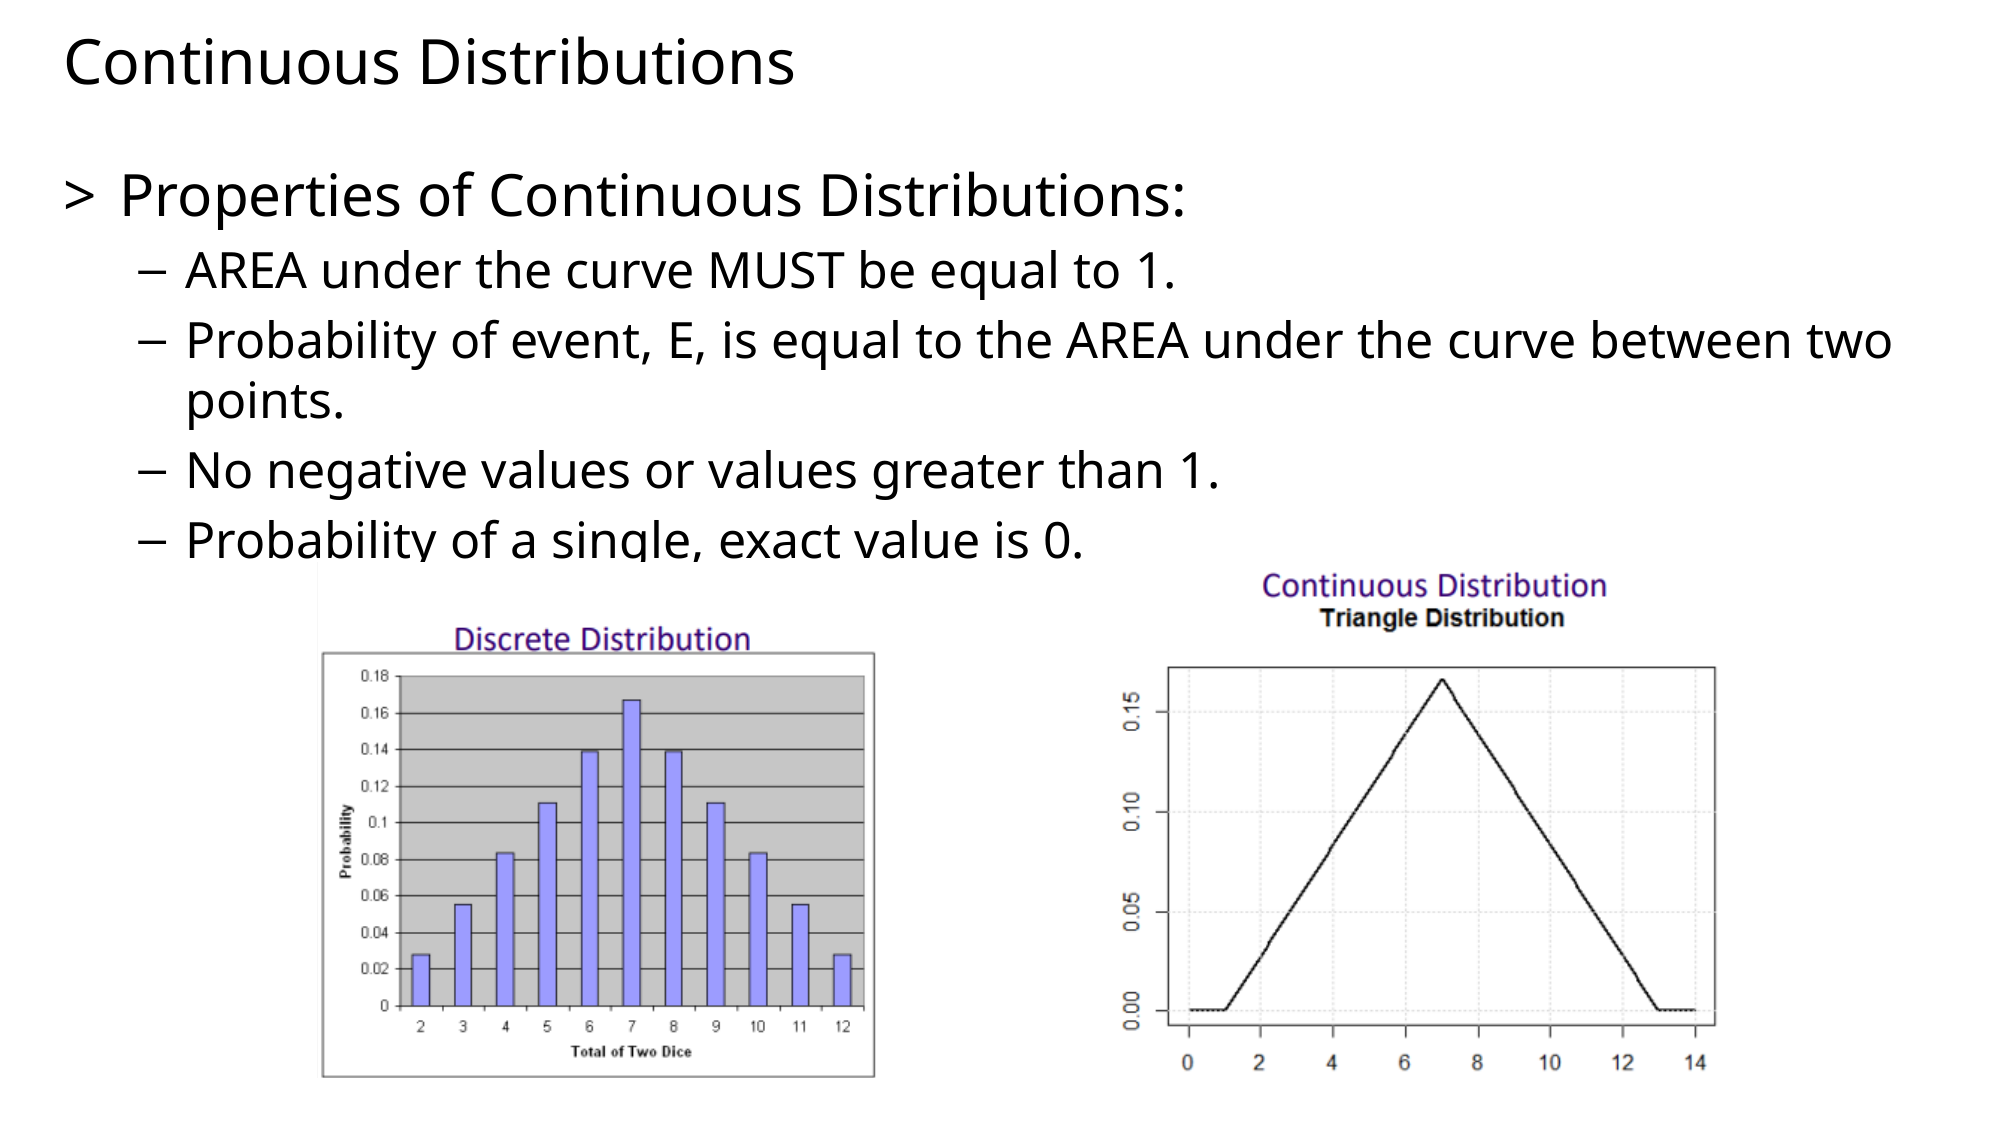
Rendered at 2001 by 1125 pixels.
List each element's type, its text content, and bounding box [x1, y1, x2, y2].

picture [317, 562, 1734, 1078]
list Properties of Continuous Distributions: AREA under the curve MUST be equal to 1. Probability of event, E, is equal to the AREA under the curve between two points. No negative values or values greater than 1. Probability of a single, exact value is 0. [48, 151, 1913, 918]
list Continuous Distributions [48, 23, 1954, 187]
